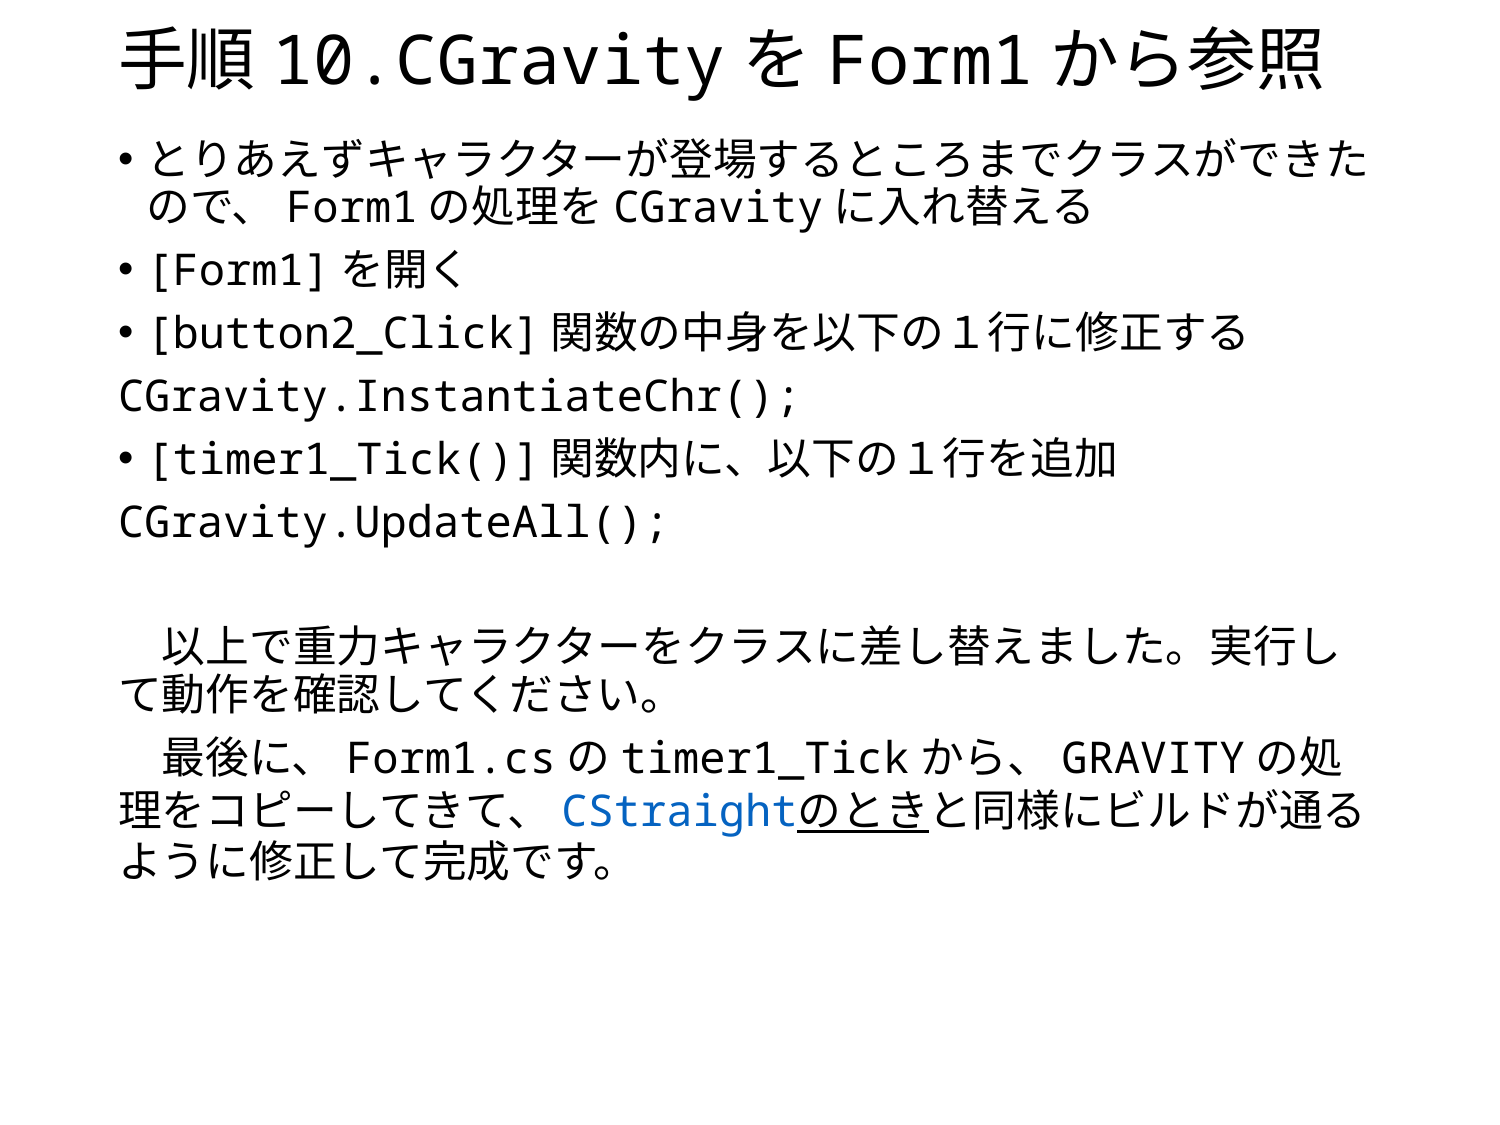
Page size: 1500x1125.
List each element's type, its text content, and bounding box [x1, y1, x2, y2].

list とりあえずキャラクターが登場するところまでクラスができたので、Form1の処理をCGravityに入れ替える [Form1]を開く [button2_Click]関数の中身を以下の１行に修正する CGravity.InstantiateChr(); [timer1_Tick()]関数内に、以下の１行を追加 CGravity.UpdateAll(); 以上で重力キャラクターをクラスに差し替えました。実行して動作を確認してください。 最後に、Form1.csのtimer1_Tickから、GRAVITYの処理をコピーしてきて、CStraightのときと同様にビルドが通るように修正して完成です。 [103, 130, 1397, 1043]
title 手順10.CGravityをForm1から参照 [103, 3, 1397, 122]
